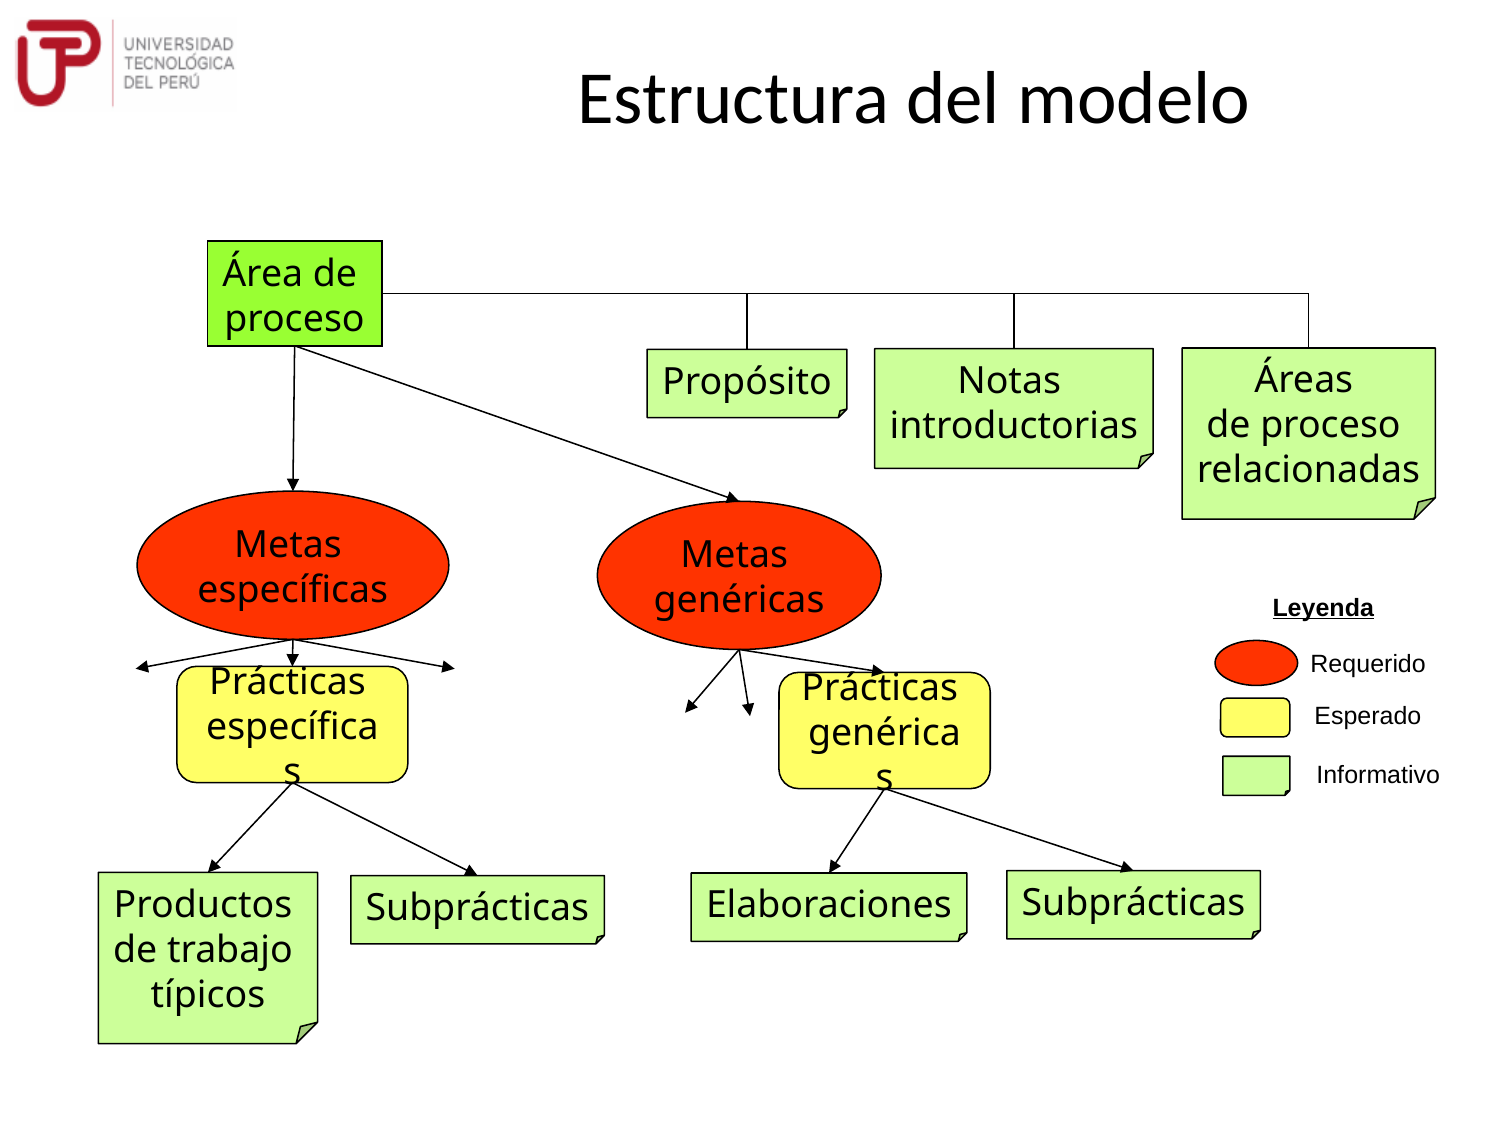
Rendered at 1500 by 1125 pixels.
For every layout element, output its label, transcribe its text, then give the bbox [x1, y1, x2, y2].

text_box [1220, 698, 1290, 737]
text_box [884, 788, 1134, 872]
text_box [207, 782, 291, 875]
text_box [292, 782, 478, 877]
text_box Subprácticas [350, 875, 605, 944]
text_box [739, 647, 751, 717]
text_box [828, 788, 883, 874]
text_box Prácticas específicas [176, 678, 408, 783]
text_box Notas introductorias [874, 360, 1154, 469]
text_box Elaboraciones [691, 873, 967, 942]
text_box Leyenda [1257, 584, 1390, 629]
text_box Requerido [1295, 640, 1441, 686]
text_box Metas específicas [137, 491, 449, 635]
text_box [294, 636, 455, 669]
title Estructura del modelo [238, 0, 1500, 188]
text_box Área de proceso [207, 241, 382, 346]
text_box Subprácticas [1006, 870, 1261, 939]
text_box Metas genéricas [597, 501, 882, 645]
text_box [389, 293, 1309, 351]
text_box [294, 346, 740, 504]
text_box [135, 636, 294, 669]
text_box [1222, 756, 1290, 796]
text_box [751, 647, 885, 673]
text_box Esperado [1299, 692, 1437, 738]
text_box Informativo [1301, 750, 1456, 796]
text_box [684, 647, 736, 714]
text_box Propósito [744, 361, 847, 418]
picture [0, 0, 270, 130]
text_box [1215, 640, 1295, 686]
text_box Prácticas genéricas [778, 672, 991, 789]
text_box Productos de trabajo típicos [98, 872, 318, 1044]
text_box Áreas de proceso relacionadas [1182, 348, 1436, 520]
